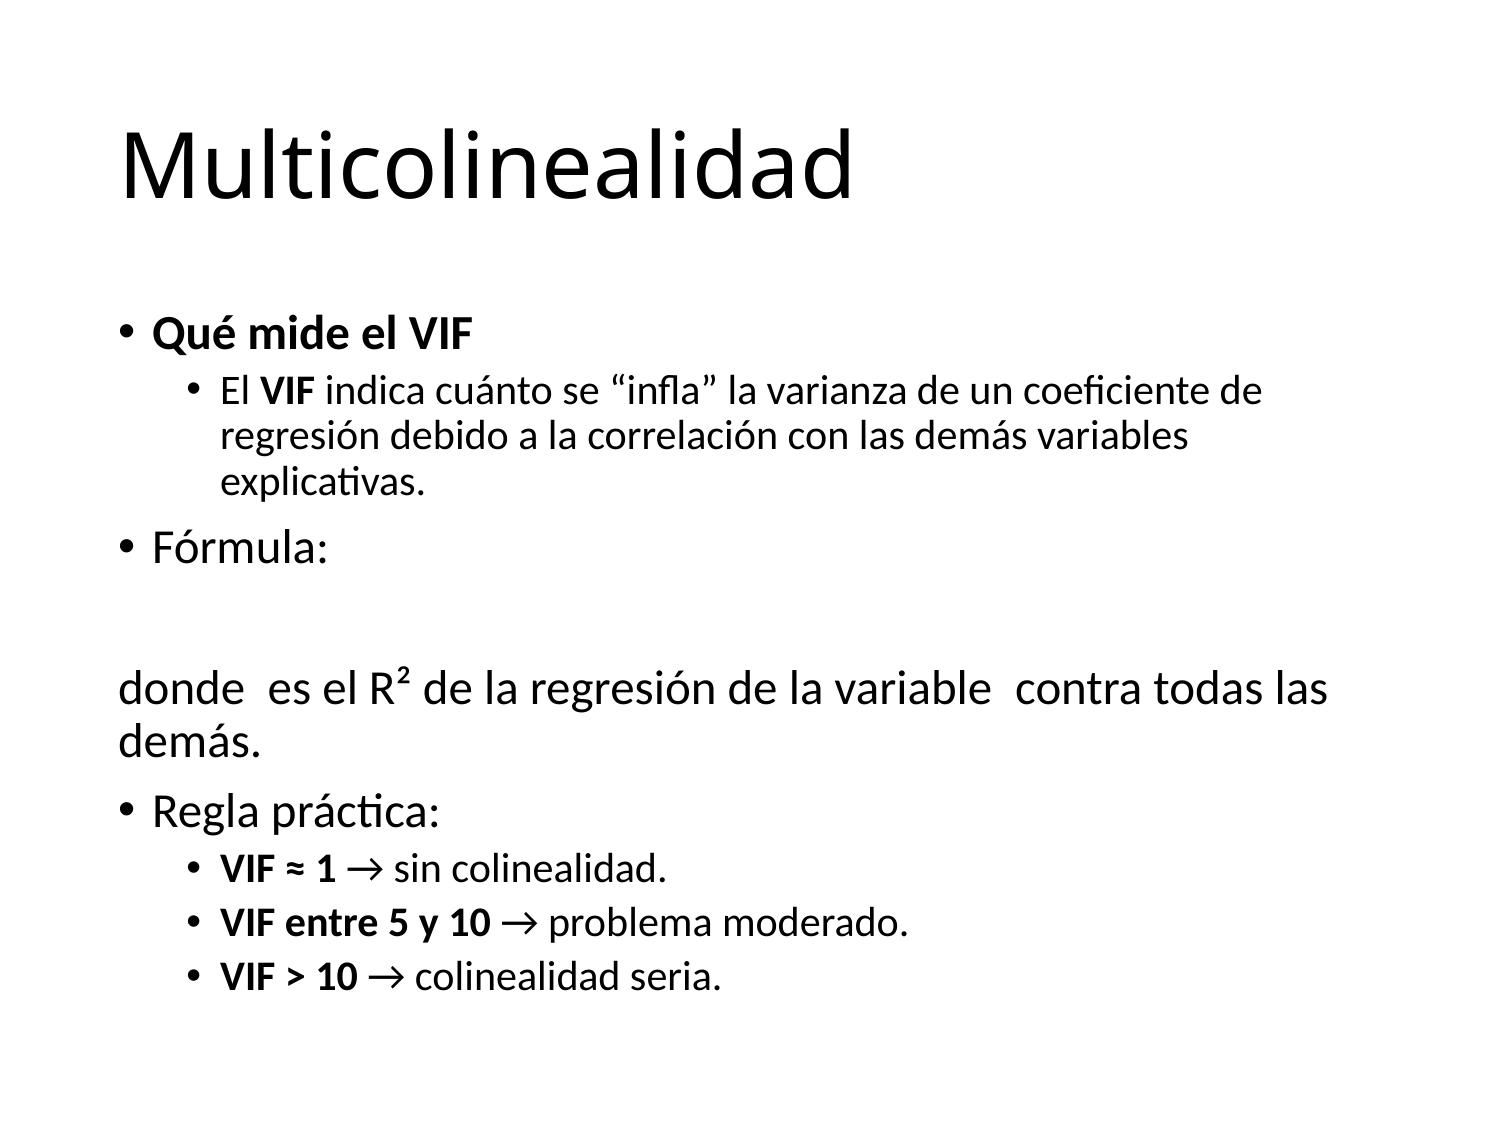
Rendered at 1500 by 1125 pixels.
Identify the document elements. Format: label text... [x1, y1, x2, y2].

title Multicolinealidad [103, 59, 1397, 278]
